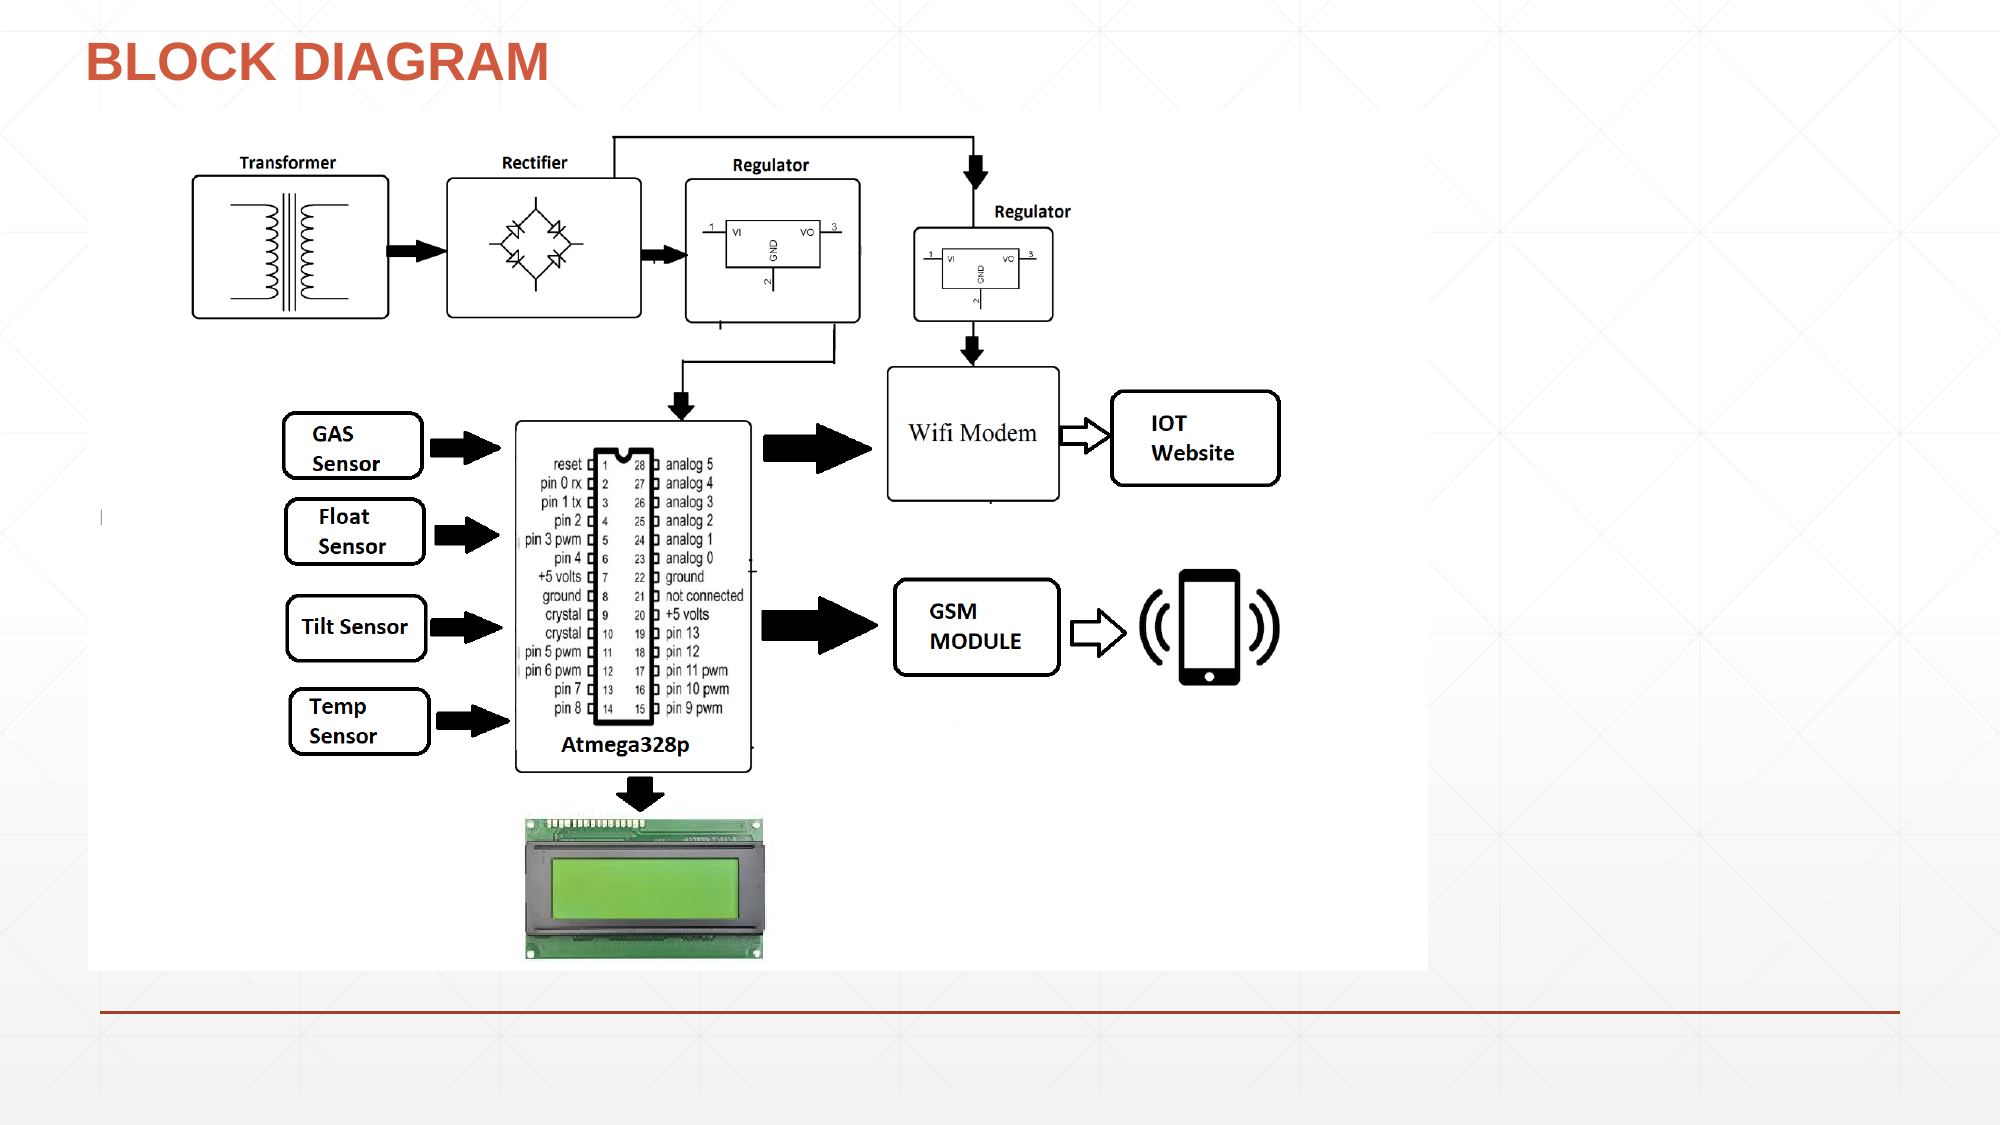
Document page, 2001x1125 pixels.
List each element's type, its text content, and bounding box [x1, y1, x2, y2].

picture [88, 110, 1428, 971]
title BLOCK DIAGRAM [70, 26, 1894, 100]
